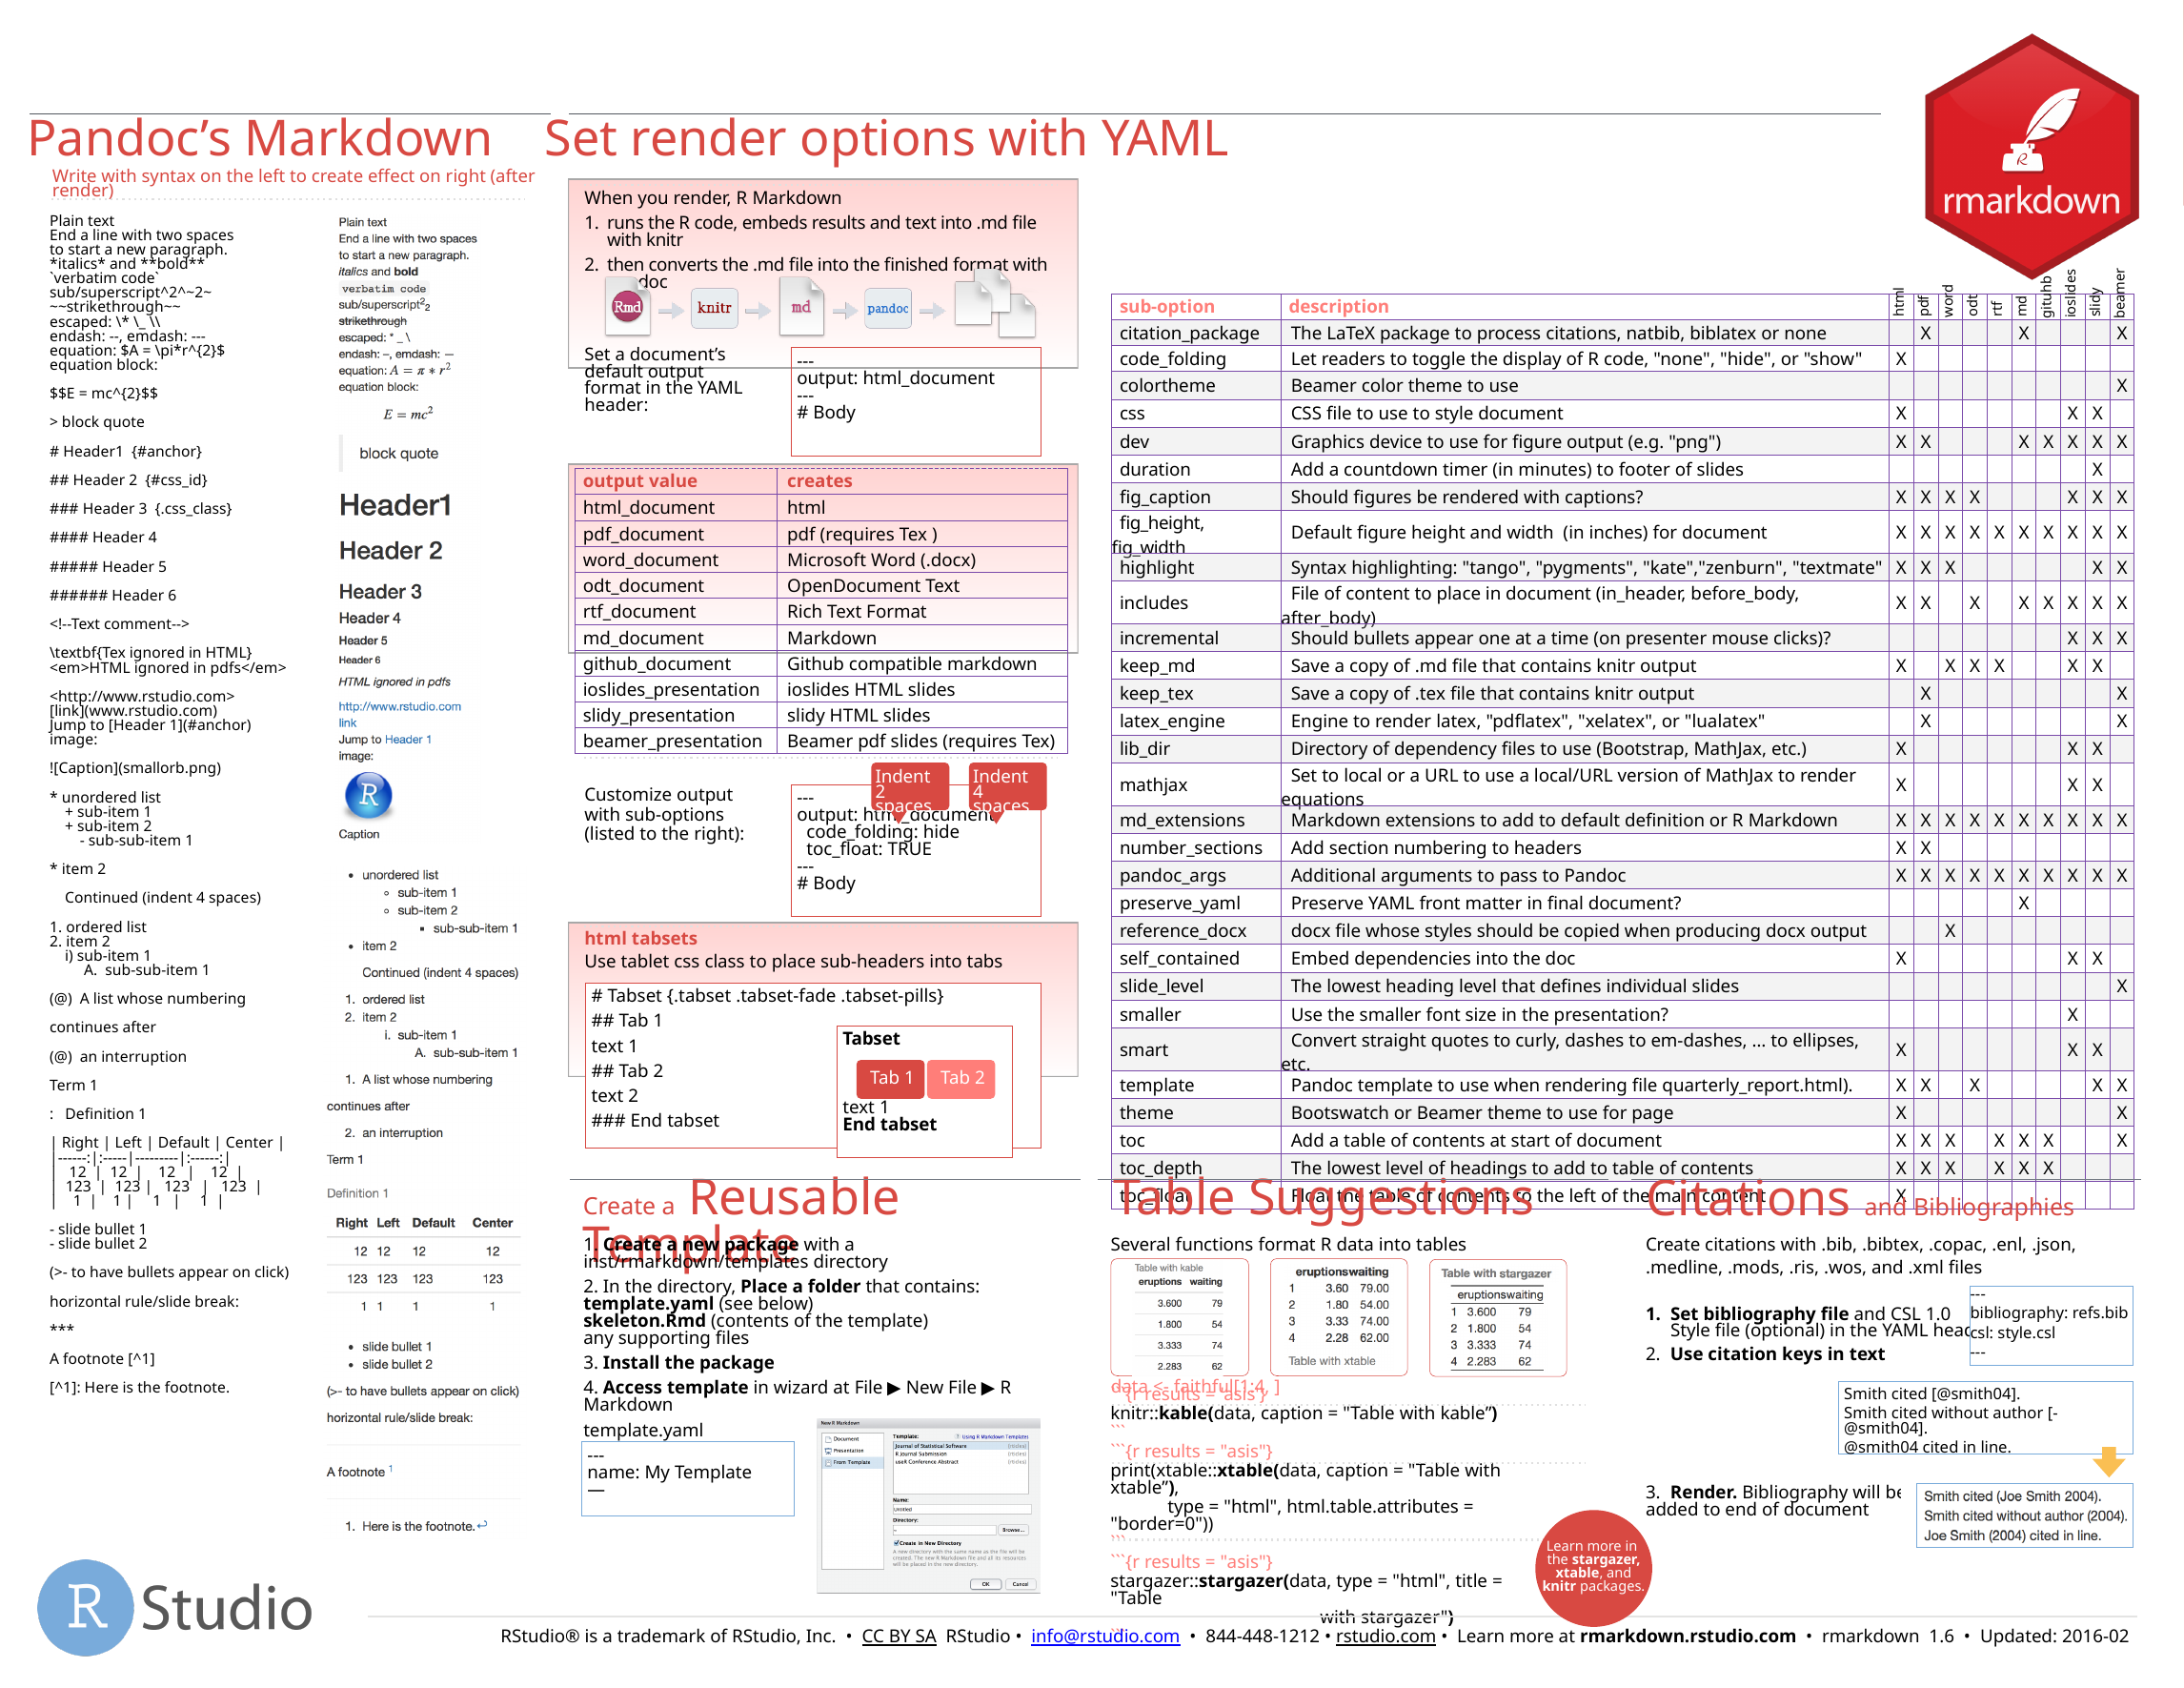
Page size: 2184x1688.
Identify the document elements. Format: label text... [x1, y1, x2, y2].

table_cell [1963, 1028, 1987, 1070]
table_cell X [1963, 806, 1987, 833]
table_cell X [2086, 1028, 2110, 1070]
table_cell X [1988, 806, 2012, 833]
table_cell X [2061, 1001, 2085, 1027]
table_cell pandoc_args [1112, 862, 1281, 888]
table_cell X [2061, 483, 2085, 510]
picture [817, 1418, 1041, 1594]
table_cell X [2086, 736, 2110, 763]
table_cell Save a copy of .md file that contains knitr output [1282, 652, 1889, 679]
table_cell [1988, 456, 2012, 482]
table_cell [2012, 917, 2035, 944]
table_cell X [1890, 834, 1913, 861]
table_cell Add a table of contents at start of document [1282, 1127, 1889, 1153]
text_box [568, 463, 1079, 654]
table_cell [1914, 1028, 1938, 1070]
table_cell X [2086, 806, 2110, 833]
table_cell [2111, 652, 2133, 679]
table_cell [1963, 1154, 1987, 1174]
picture [322, 866, 527, 1539]
table_cell X [1988, 511, 2012, 553]
table_cell X [2111, 1071, 2133, 1098]
text_box RStudio® is a trademark of RStudio, Inc. • CC BY SA RStudio • info@rstudio.com • 844-448-1212 • rstudio.com • Learn more at rmarkdown.rstudio.com • rmarkdown 1.6 • Updated: 2016-02 [368, 1617, 2138, 1657]
table_cell [2061, 917, 2085, 944]
table_cell X [1914, 511, 1938, 553]
table_cell X [2036, 862, 2060, 888]
table_cell [2111, 917, 2133, 944]
table_cell X [2061, 945, 2085, 972]
table_cell [2086, 708, 2110, 735]
table_cell X [1914, 806, 1938, 833]
text_box [1548, 1510, 1640, 1532]
table_cell X [2111, 1099, 2133, 1126]
table_cell X [1914, 862, 1938, 888]
text_box Learn more in the stargazer, xtable, and knitr packages. [1533, 1532, 1654, 1603]
table_cell [1939, 945, 1962, 972]
table_cell [1963, 708, 1987, 735]
table_cell [1988, 834, 2012, 861]
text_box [1309, 0, 2184, 397]
table_cell X [2036, 1127, 2060, 1153]
table_cell X [2012, 428, 2035, 455]
table_cell [2111, 763, 2133, 805]
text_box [1131, 1260, 1223, 1377]
table_cell fig_height, fig_width [1112, 511, 1281, 553]
table_cell keep_md [1112, 652, 1281, 679]
table_cell X [1890, 736, 1913, 763]
picture [335, 214, 481, 844]
table_cell X [2036, 511, 2060, 553]
table_cell smart [1112, 1028, 1281, 1070]
table_cell [2086, 1154, 2110, 1174]
table_cell [1890, 708, 1913, 735]
table_cell [2036, 834, 2060, 861]
text_box [568, 922, 1079, 1077]
table_cell X [2111, 483, 2133, 510]
table_cell X [1939, 1154, 1962, 1174]
table_cell github_document [576, 651, 777, 676]
table_cell [1890, 917, 1913, 944]
table_cell [2036, 554, 2060, 580]
table_header sub-option [1112, 295, 1281, 319]
table_cell [1914, 973, 1938, 1000]
table_cell [1890, 456, 1913, 482]
table_cell X [2111, 428, 2133, 455]
table_cell number_sections [1112, 834, 1281, 861]
table_cell Embed dependencies into the doc [1282, 945, 1889, 972]
table_cell [1988, 624, 2012, 651]
table_cell [1939, 1099, 1962, 1126]
text_box --- output: html_document --- # Body [791, 347, 1041, 457]
text_box Indent 2 spaces [871, 763, 950, 824]
table_cell Bootswatch or Beamer theme to use for page [1282, 1099, 1889, 1126]
table_cell [2061, 708, 2085, 735]
table_cell X [2111, 581, 2133, 623]
text_box Citations and Bibliographies [1644, 1174, 2184, 1227]
table_cell X [1963, 511, 1987, 553]
table_cell X [2061, 736, 2085, 763]
table_cell [1914, 652, 1938, 679]
table_cell [1939, 763, 1962, 805]
table_cell X [1914, 708, 1938, 735]
table_cell X [1890, 1099, 1913, 1126]
table_cell X [1890, 1154, 1913, 1174]
table_cell preserve_yaml [1112, 889, 1281, 916]
table_cell X [2012, 511, 2035, 553]
table_cell [2111, 889, 2133, 916]
table_cell incremental [1112, 624, 1281, 651]
table_cell [1939, 973, 1962, 1000]
table_cell X [2086, 763, 2110, 805]
table_cell X [1963, 1071, 1987, 1098]
table_cell html_document [576, 495, 777, 520]
text_box html tabsets Use tablet css class to place sub-headers into tabs [584, 931, 1041, 985]
table_cell X [2061, 763, 2085, 805]
table_cell smaller [1112, 1001, 1281, 1027]
table_cell [2086, 680, 2110, 707]
table_cell X [1988, 652, 2012, 679]
table_cell X [2061, 511, 2085, 553]
table_cell [2086, 1001, 2110, 1027]
table_cell [1988, 973, 2012, 1000]
table_cell [1939, 889, 1962, 916]
table_cell [2012, 403, 2035, 427]
table_cell [2036, 917, 2060, 944]
table_cell X [1939, 652, 1962, 679]
table_cell X [2012, 806, 2035, 833]
table_cell [1914, 889, 1938, 916]
table_cell [1939, 581, 1962, 623]
table_cell [1988, 1028, 2012, 1070]
table_cell [1890, 624, 1913, 651]
table_cell [2061, 834, 2085, 861]
table_cell X [2061, 652, 2085, 679]
table_cell [1988, 403, 2012, 427]
table_cell [1988, 736, 2012, 763]
table_cell X [1988, 1154, 2012, 1174]
table_cell [2036, 403, 2060, 427]
text_box Indent 4 spaces [968, 763, 1047, 824]
text_box [1229, 1258, 1249, 1376]
table_cell [2012, 1099, 2035, 1126]
table_cell X [2012, 581, 2035, 623]
table_cell [1914, 1099, 1938, 1126]
table_cell [1939, 428, 1962, 455]
table_cell X [1890, 511, 1913, 553]
table_cell Markdown [778, 625, 1067, 650]
table_cell [2061, 554, 2085, 580]
table_cell X [2036, 806, 2060, 833]
table_cell X [1939, 511, 1962, 553]
picture [36, 1559, 313, 1657]
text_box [1881, 261, 2138, 326]
table_cell Add section numbering to headers [1282, 834, 1889, 861]
text_box Several functions format R data into tables [1110, 1236, 1595, 1268]
table_cell [2012, 973, 2035, 1000]
table_cell rtf_document [576, 599, 777, 624]
table_cell [1939, 736, 1962, 763]
table_cell [1963, 1099, 1987, 1126]
table_cell [1914, 403, 1938, 427]
table_cell Add a countdown timer (in minutes) to footer of slides [1282, 456, 1889, 482]
table_cell [2012, 1028, 2035, 1070]
text_box [1393, 1258, 1408, 1376]
table_cell [2036, 1028, 2060, 1070]
picture [1284, 1263, 1394, 1372]
table_cell [2111, 456, 2133, 482]
text_box 1. Create a new package with a inst/rmarkdown/templates directory 2. In the directory, Place a folder that contains: template.yaml (see below) skeleton.Rmd (contents of the template) any supporting files 3. Install the package 4. Access template in wizard at File ▶︎ New File ▶︎ R Markdown template.yaml [583, 1236, 1062, 1524]
text_box Tab 1 [856, 1060, 925, 1099]
table_cell [2036, 1099, 2060, 1126]
picture [1900, 1485, 2143, 1547]
table_cell word_document [576, 547, 777, 572]
text_box # Tabset {.tabset .tabset-fade .tabset-pills} ## Tab 1 text 1 ## Tab 2 text 2 ### End tabset [585, 982, 1041, 1149]
table_cell X [2086, 428, 2110, 455]
text_box --- bibliography: refs.bib csl: style.csl --- [1961, 1279, 2142, 1370]
table_cell [1988, 554, 2012, 580]
table_cell [2111, 945, 2133, 972]
table_cell [2061, 889, 2085, 916]
table_cell Use the smaller font size in the presentation? [1282, 1001, 1889, 1027]
table_cell includes [1112, 581, 1281, 623]
table_cell [1914, 624, 1938, 651]
table_cell X [2111, 511, 2133, 553]
table_cell [1963, 554, 1987, 580]
table_cell X [2111, 624, 2133, 651]
table_cell [1890, 973, 1913, 1000]
table_cell X [1939, 917, 1962, 944]
table_cell mathjax [1112, 763, 1281, 805]
table_cell CSS file to use to style document [1282, 400, 1889, 427]
table_cell X [2061, 1028, 2085, 1070]
table_cell [2111, 736, 2133, 763]
table_cell [2012, 624, 2035, 651]
table_cell X [1939, 806, 1962, 833]
table_cell X [2061, 581, 2085, 623]
table_cell Additional arguments to pass to Pandoc [1282, 862, 1889, 888]
table_cell X [1963, 862, 1987, 888]
table_cell X [2061, 806, 2085, 833]
table_cell [1963, 763, 1987, 805]
table_cell [1988, 945, 2012, 972]
table_cell X [1939, 1127, 1962, 1153]
table_cell X [1890, 428, 1913, 455]
table_cell [2061, 1071, 2085, 1098]
table_cell [2061, 1127, 2085, 1153]
table_cell [1890, 889, 1913, 916]
table_cell X [1963, 581, 1987, 623]
table_header output value [576, 469, 777, 494]
table_cell html [778, 495, 1067, 520]
table_cell [1963, 456, 1987, 482]
table_cell The lowest level of headings to add to table of contents [1282, 1154, 1889, 1174]
table_cell ioslides_presentation [576, 677, 777, 702]
table_cell [2012, 680, 2035, 707]
table_cell [2036, 1071, 2060, 1098]
table_cell css [1112, 400, 1281, 427]
table_cell reference_docx [1112, 917, 1281, 944]
table_cell X [1988, 862, 2012, 888]
table_cell [1914, 763, 1938, 805]
text_box [1110, 1258, 1128, 1376]
table_cell X [2086, 456, 2110, 482]
table_cell X [2012, 1154, 2035, 1174]
table_header description [1282, 295, 1305, 319]
table_cell X [2061, 428, 2085, 455]
picture [602, 265, 1043, 340]
table_cell X [1939, 483, 1962, 510]
text_box [568, 178, 1079, 369]
text_box [1270, 1258, 1288, 1376]
table_cell X [2086, 554, 2110, 580]
table_cell Beamer pdf slides (requires Tex) [778, 728, 1067, 753]
table_cell [1914, 917, 1938, 944]
table_cell [1988, 1071, 2012, 1098]
table_cell [1914, 456, 1938, 482]
table_cell [1939, 456, 1962, 482]
table_cell File of content to place in document (in_header, before_body, after_body) [1282, 581, 1889, 623]
table_cell [2012, 708, 2035, 735]
table_cell Should bullets appear one at a time (on presenter mouse clicks)? [1282, 624, 1889, 651]
table_cell [2086, 1099, 2110, 1126]
table_cell Pandoc template to use when rendering file quarterly_report.html). [1282, 1071, 1889, 1098]
table_cell md_extensions [1112, 806, 1281, 833]
table_cell [1939, 834, 1962, 861]
table_cell [2036, 624, 2060, 651]
table_header creates [778, 469, 1067, 494]
table_cell [1939, 680, 1962, 707]
table_cell [1939, 1001, 1962, 1027]
table_cell [1963, 945, 1987, 972]
table_cell dev [1112, 428, 1281, 455]
table_cell [2111, 1001, 2133, 1027]
table_cell [1963, 834, 1987, 861]
table_cell [2036, 708, 2060, 735]
table_cell X [1914, 428, 1938, 455]
table_cell [1988, 708, 2012, 735]
table_cell X [2061, 862, 2085, 888]
text_box [1547, 1603, 1641, 1617]
table_cell [1890, 1001, 1913, 1027]
table_cell [2012, 736, 2035, 763]
table_cell [1963, 1001, 1987, 1027]
table_cell [1988, 680, 2012, 707]
table_cell [2086, 834, 2110, 861]
table_cell [2111, 1028, 2133, 1070]
table_cell [1939, 1028, 1962, 1070]
table_cell [1963, 917, 1987, 944]
text_box Plain text End a line with two spaces to start a new paragraph. *italics* and **bold** `verbatim code` sub/superscript^2^~2~ ~~strikethrough~~ escaped: \* \_ \\ endash: --, emdash: --- equation: $A = \pi*r^{2}$ equation block: $$E = mc^{2}$$ > block quote # Header1 {#anchor} ## Header 2 {#css_id} ### Header 3 {.css_class} #### Header 4 ##### Header 5 ###### Header 6 <!--Text comment--> \textbf{Tex ignored in HTML} <em>HTML ignored in pdfs</em> <http://www.rstudio.com> [link](www.rstudio.com) Jump to [Header 1](#anchor) image: ![Caption](smallorb.png) * unordered list + sub-item 1 + sub-item 2 - sub-sub-item 1 * item 2 Continued (indent 4 spaces) 1. ordered list 2. item 2 i) sub-item 1 A. sub-sub-item 1 (@) A list whose numbering continues after (@) an interruption Term 1 : Definition 1 | Right | Left | Default | Center | |------:|:-----|---------|:------:| | 12 | 12 | 12 | 12 | | 123 | 123 | 123 | 123 | | 1 | 1 | 1 | 1 | - slide bullet 1 - slide bullet 2 (>- to have bullets appear on click) horizontal rule/slide break: *** A footnote [^1] [^1]: Here is the footnote. [50, 214, 324, 1578]
table_cell [2086, 889, 2110, 916]
table_cell [2036, 945, 2060, 972]
text_box Create citations with .bib, .bibtex, .copac, .enl, .json, .medline, .mods, .ris, .wos, and .xml files Set bibliography file and CSL 1.0 Style file (optional) in the YAML header 2. Use citation keys in text 3. Render. Bibliography will be added to end of document [1646, 1236, 2128, 1519]
table_cell X [2086, 1071, 2110, 1098]
text_box Write with syntax on the left to create effect on right (after render) [52, 170, 552, 200]
table_cell [2012, 456, 2035, 482]
table_cell X [1890, 554, 1913, 580]
table_cell X [2086, 403, 2110, 427]
table_cell [2111, 1154, 2133, 1174]
table_cell [2111, 834, 2133, 861]
table_cell Set to local or a URL to use a local/URL version of MathJax to render equations [1282, 763, 1889, 805]
table_cell [2086, 1127, 2110, 1153]
table_cell X [1890, 806, 1913, 833]
table_cell X [1890, 483, 1913, 510]
table_cell X [2111, 680, 2133, 707]
table_cell X [2012, 862, 2035, 888]
table_cell toc_depth [1112, 1154, 1281, 1174]
text_box Create a Reusable Template [580, 1174, 1123, 1274]
table_cell pdf_document [576, 521, 777, 546]
table_cell [1914, 945, 1938, 972]
table_cell [2036, 1001, 2060, 1027]
table_cell X [2086, 862, 2110, 888]
table_cell X [2086, 652, 2110, 679]
table_cell [1988, 1099, 2012, 1126]
table_cell X [1963, 652, 1987, 679]
table_cell [1890, 680, 1913, 707]
table_cell [2111, 403, 2133, 427]
table_cell [1963, 403, 1987, 427]
table_cell X [1890, 581, 1913, 623]
table_cell X [1914, 581, 1938, 623]
table_cell [2036, 652, 2060, 679]
table_cell X [2036, 1154, 2060, 1174]
table_cell [2086, 973, 2110, 1000]
table_cell [1963, 1127, 1987, 1153]
table_cell beamer_presentation [576, 728, 777, 753]
table_cell code_folding [1112, 346, 1281, 371]
table_cell [2036, 889, 2060, 916]
table_cell slidy HTML slides [778, 702, 1067, 727]
table_cell X [1914, 1127, 1938, 1153]
table_cell Rich Text Format [778, 599, 1067, 624]
table_cell [1988, 763, 2012, 805]
table_cell X [1890, 1127, 1913, 1153]
table_cell docx file whose styles should be copied when producing docx output [1282, 917, 1889, 944]
table_cell X [1963, 483, 1987, 510]
table_cell [1963, 428, 1987, 455]
table_cell X [2061, 624, 2085, 651]
table_cell [2036, 973, 2060, 1000]
table_cell [2012, 1001, 2035, 1027]
table_cell [2036, 736, 2060, 763]
table_cell lib_dir [1112, 736, 1281, 763]
text_box Customize output with sub-options (listed to the right): [584, 785, 760, 854]
table_cell Github compatible markdown [778, 651, 1067, 676]
table_cell [2012, 554, 2035, 580]
table_cell [1963, 624, 1987, 651]
table_cell ioslides HTML slides [778, 677, 1067, 702]
text_box Set a document’s default output format in the YAML header: [584, 347, 760, 416]
table_cell citation_package [1112, 320, 1281, 345]
table_cell [1963, 973, 1987, 1000]
text_box --- name: My Template — [581, 1441, 795, 1516]
table_cell X [2086, 624, 2110, 651]
text_box When you render, R Markdown runs the R code, embeds results and text into .md file with knitr then converts the .md file into the finished format with pandoc [584, 190, 1062, 316]
table_cell X [2086, 483, 2110, 510]
table_cell X [2111, 1127, 2133, 1153]
table_cell [1939, 624, 1962, 651]
table_cell Preserve YAML front matter in final document? [1282, 889, 1889, 916]
table_cell X [2012, 889, 2035, 916]
table_cell X [2086, 511, 2110, 553]
table_cell Graphics device to use for figure output (e.g. "png") [1282, 428, 1889, 455]
table_cell Markdown extensions to add to default definition or R Markdown [1282, 806, 1889, 833]
text_box --- output: html_document: code_folding: hide toc_float: TRUE --- # Body [791, 784, 1041, 917]
table_cell theme [1112, 1099, 1281, 1126]
table_cell [2012, 834, 2035, 861]
table_cell X [2086, 581, 2110, 623]
table_cell [2012, 763, 2035, 805]
table_cell X [2086, 945, 2110, 972]
table_cell X [1890, 862, 1913, 888]
table_cell The lowest heading level that defines individual slides [1282, 973, 1889, 1000]
table_cell md_document [576, 625, 777, 650]
table_cell Engine to render latex, "pdflatex", "xelatex", or "lualatex" [1282, 708, 1889, 735]
table_cell [1914, 1001, 1938, 1027]
table_cell OpenDocument Text [778, 573, 1067, 598]
table_cell X [1890, 403, 1913, 427]
table_cell colortheme [1112, 372, 1281, 399]
table_cell [1988, 889, 2012, 916]
table_cell X [2111, 862, 2133, 888]
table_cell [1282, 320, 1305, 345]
table_cell slidy_presentation [576, 702, 777, 727]
table_cell Default figure height and width (in inches) for document [1282, 511, 1889, 553]
table_cell latex_engine [1112, 708, 1281, 735]
table_cell X [1890, 945, 1913, 972]
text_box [1437, 1264, 1559, 1374]
text_box Table Suggestions [1111, 1174, 1644, 1227]
table_cell [2061, 456, 2085, 482]
table_cell [2061, 1099, 2085, 1126]
table_cell [1939, 403, 1962, 427]
table_cell highlight [1112, 554, 1281, 580]
text_box Pandoc’s Markdown [25, 115, 496, 168]
text_box [2092, 1447, 2126, 1478]
table_cell [2012, 483, 2035, 510]
text_box Tab 2 [926, 1060, 996, 1099]
table_cell [1963, 736, 1987, 763]
table_cell [2036, 483, 2060, 510]
table_cell X [2036, 428, 2060, 455]
table_cell Should figures be rendered with captions? [1282, 483, 1889, 510]
table_cell duration [1112, 456, 1281, 482]
table_cell Microsoft Word (.docx) [778, 547, 1067, 572]
table_cell X [2061, 403, 2085, 427]
table_cell self_contained [1112, 945, 1281, 972]
table_cell [1963, 680, 1987, 707]
table_cell X [2111, 973, 2133, 1000]
table_cell [2012, 1071, 2035, 1098]
table_cell X [1939, 554, 1962, 580]
table_cell X [1988, 1127, 2012, 1153]
table_cell X [2012, 1127, 2035, 1153]
text_box [1429, 1259, 1438, 1377]
table_cell X [1939, 862, 1962, 888]
table_cell fig_caption [1112, 483, 1281, 510]
table_cell [1988, 581, 2012, 623]
table_cell [1914, 736, 1938, 763]
table_cell [1963, 889, 1987, 916]
table_cell toc [1112, 1127, 1281, 1153]
table_cell Convert straight quotes to curly, dashes to em-dashes, … to ellipses, etc. [1282, 1028, 1889, 1070]
text_box data <- faithful[1:4, ] [1110, 1381, 1352, 1402]
table_cell [2036, 456, 2060, 482]
table_cell X [1890, 652, 1913, 679]
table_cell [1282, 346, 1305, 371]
picture [1902, 0, 2160, 289]
table_cell [2036, 763, 2060, 805]
table_cell X [2036, 581, 2060, 623]
table_cell [1988, 483, 2012, 510]
table_cell [2012, 945, 2035, 972]
table_cell X [2111, 806, 2133, 833]
table_cell Save a copy of .tex file that contains knitr output [1282, 680, 1889, 707]
table_cell X [1890, 1071, 1913, 1098]
table_cell odt_document [576, 573, 777, 598]
table_cell X [1914, 1071, 1938, 1098]
table_cell X [1914, 554, 1938, 580]
table_cell X [1914, 834, 1938, 861]
table_cell [2012, 652, 2035, 679]
table_cell pdf (requires Tex ) [778, 521, 1067, 546]
table_cell X [2111, 708, 2133, 735]
table_cell X [1890, 1028, 1913, 1070]
table_cell X [1890, 763, 1913, 805]
text_box Set render options with YAML [542, 115, 1232, 168]
text_box Tabset text 1 End tabset [837, 1026, 1012, 1158]
table_cell Syntax highlighting: "tango", "pygments", "kate","zenburn", "textmate" [1282, 554, 1889, 580]
table_cell [1939, 1071, 1962, 1098]
table_cell keep_tex [1112, 680, 1281, 707]
table_cell [1988, 917, 2012, 944]
table_cell [1988, 1001, 2012, 1027]
table_cell [2036, 680, 2060, 707]
table_cell [1988, 428, 2012, 455]
table_cell [2061, 1154, 2085, 1174]
table_cell [1939, 708, 1962, 735]
text_box ```{r results = 'asis'} knitr::kable(data, caption = "Table with kable”) ``` ```{r results = "asis"} print(xtable::xtable(data, caption = "Table with xtable”), type = "html", html.table.attributes = "border=0")) ``` ```{r results = "asis"} stargazer::stargazer(data, type = "html", title = "Table with stargazer") ``` [1110, 1387, 1534, 1616]
text_box Smith cited [@smith04]. Smith cited without author [-@smith04]. @smith04 cited in line. [1837, 1381, 2133, 1454]
table_cell template [1112, 1071, 1281, 1098]
table_cell [2061, 973, 2085, 1000]
table_cell [2061, 680, 2085, 707]
table_cell slide_level [1112, 973, 1281, 1000]
table_cell Beamer color theme to use [1282, 372, 1308, 399]
table_cell X [1914, 1154, 1938, 1174]
table_cell X [1914, 483, 1938, 510]
table_cell Directory of dependency files to use (Bootstrap, MathJax, etc.) [1282, 736, 1889, 763]
table_cell X [1914, 680, 1938, 707]
table_cell X [2111, 554, 2133, 580]
table_cell [2086, 917, 2110, 944]
